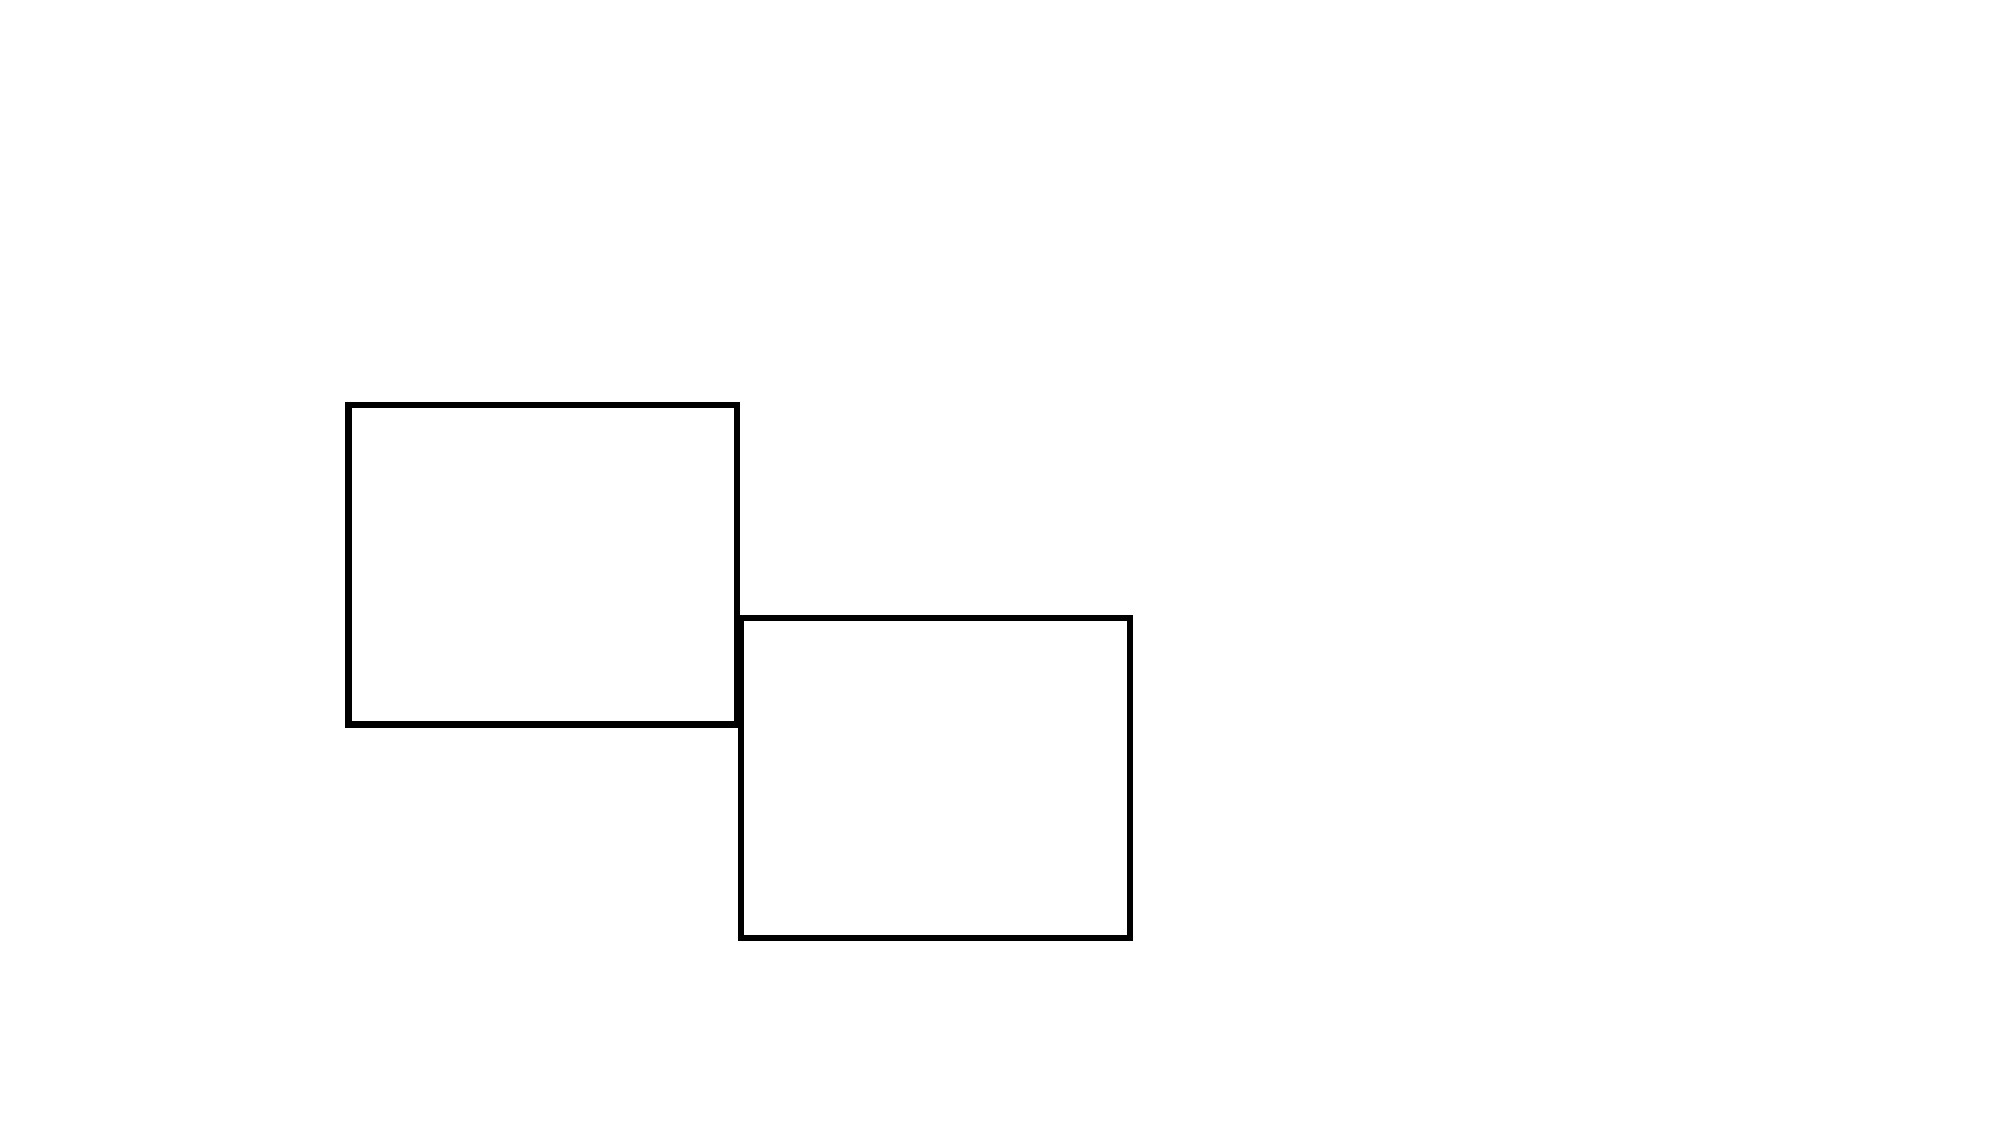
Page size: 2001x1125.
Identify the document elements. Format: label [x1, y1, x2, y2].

text_box [740, 617, 1131, 939]
text_box [347, 404, 738, 726]
